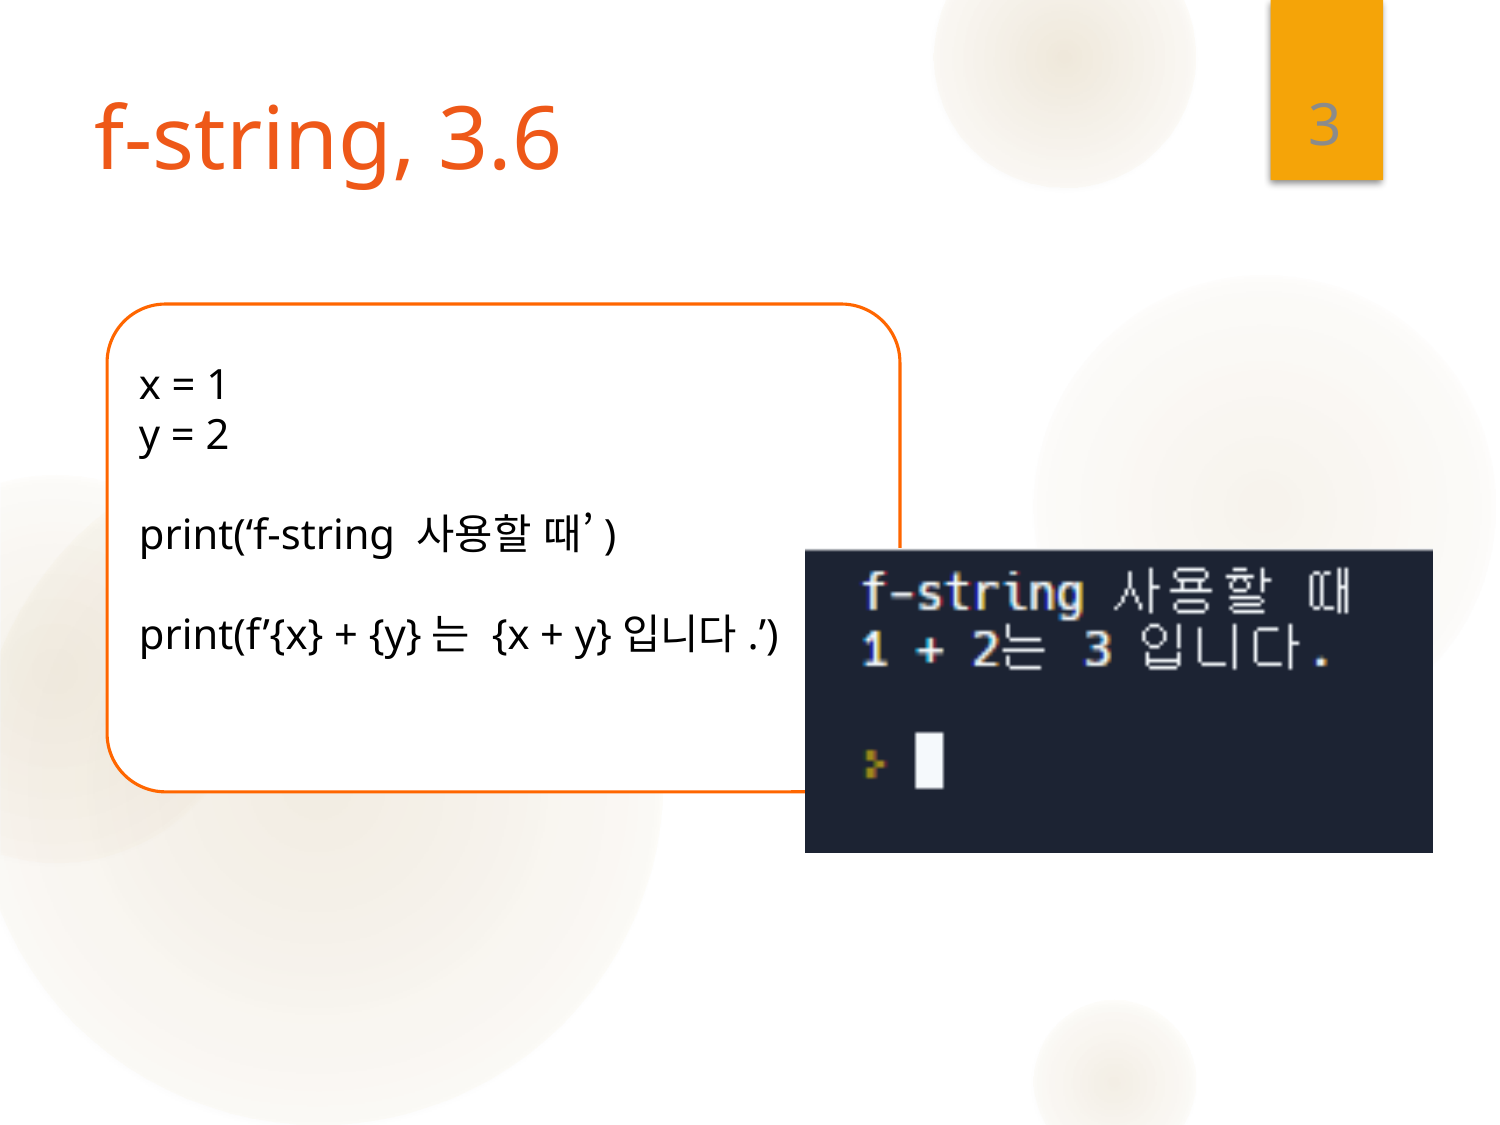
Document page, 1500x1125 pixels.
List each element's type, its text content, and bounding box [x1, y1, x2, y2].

slide_number 3 [1273, 48, 1378, 175]
text_box x = 1 y = 2 print(‘f-string 사용할 때’) print(f’{x} + {y}는 {x + y}입니다.’) [107, 304, 900, 792]
picture [805, 548, 1434, 853]
title f-string, 3.6 [79, 74, 1237, 304]
